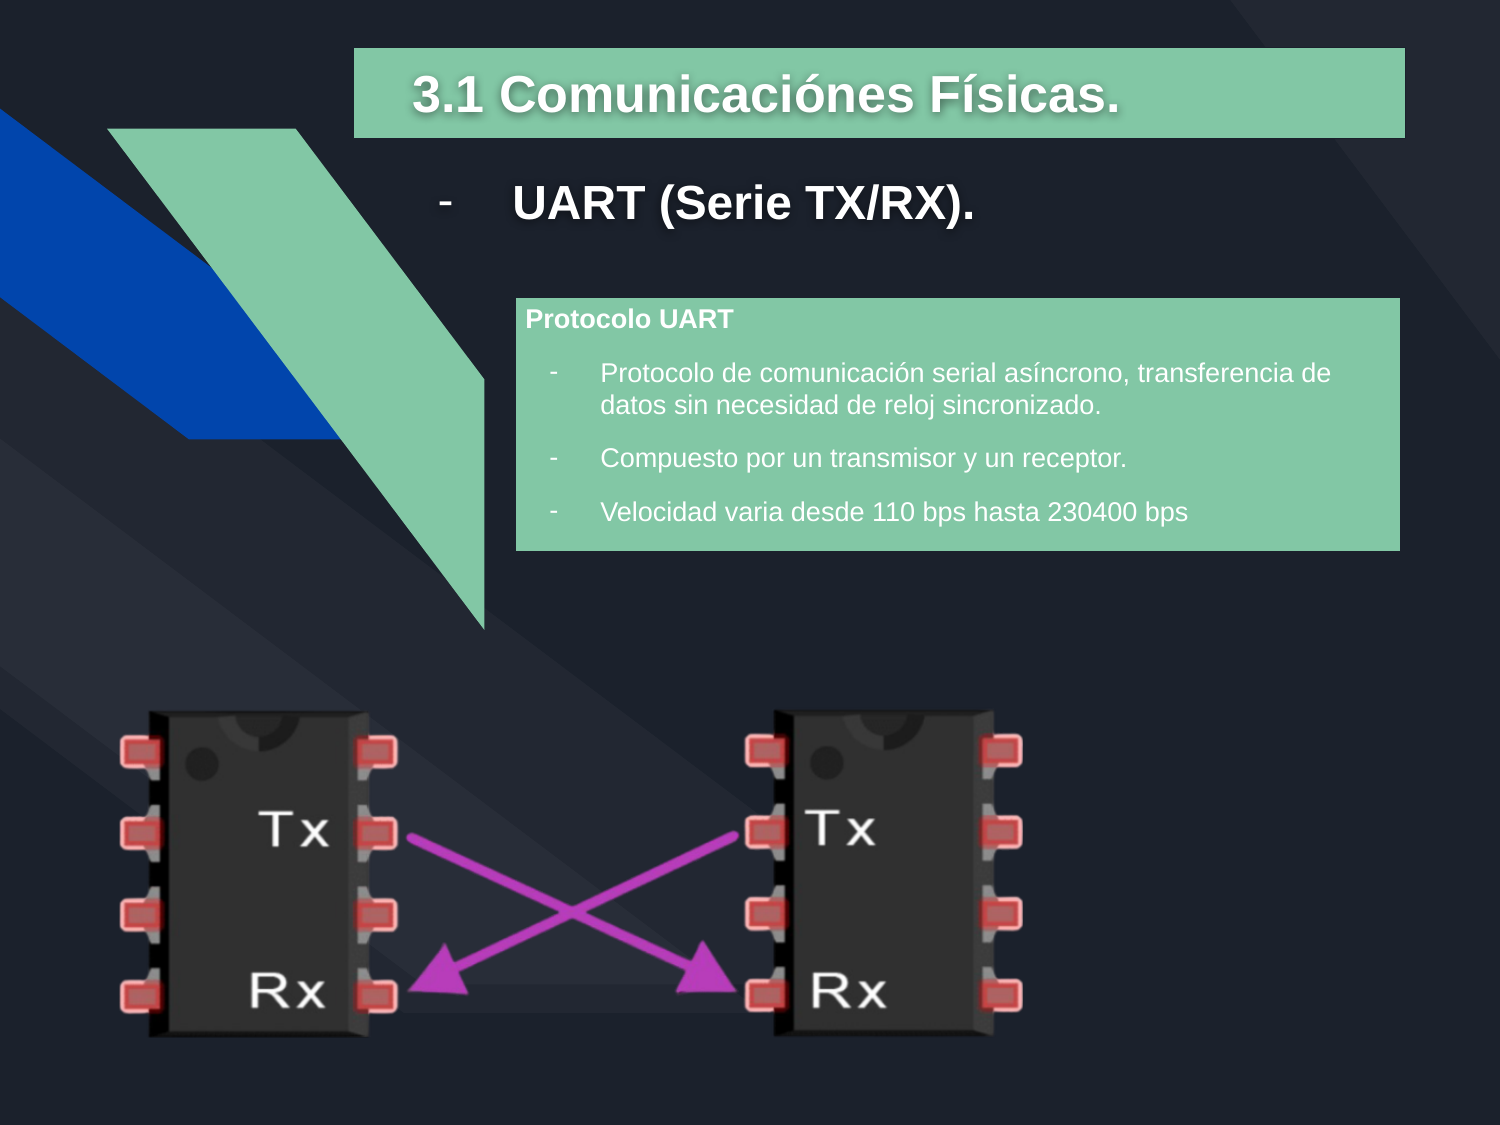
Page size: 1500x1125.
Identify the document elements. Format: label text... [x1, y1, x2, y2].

text_box [1331, 47, 1406, 139]
text_box UART (Serie TX/RX). [409, 156, 1369, 272]
text_box Protocolo UART Protocolo de comunicación serial asíncrono, transferencia de datos sin necesidad de reloj sincronizado. Compuesto por un transmisor y un receptor. Velocidad varia desde 110 bps hasta 230400 bps [510, 286, 1406, 552]
text_box 3.1 Comunicaciónes Físicas. [397, 45, 1325, 141]
picture [94, 697, 1047, 1051]
text_box [353, 47, 390, 139]
